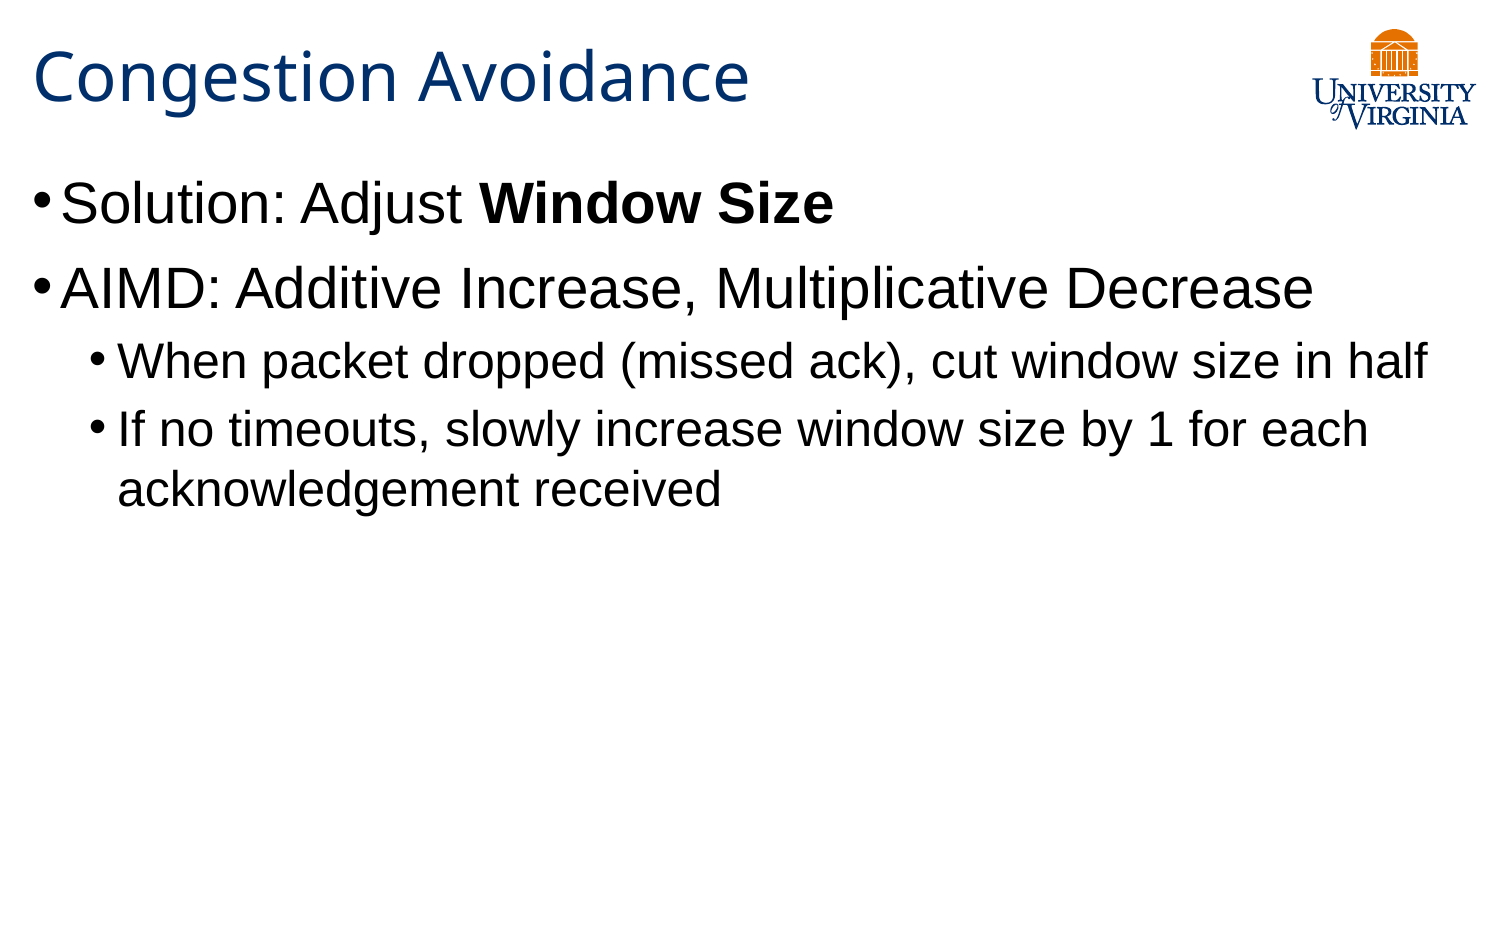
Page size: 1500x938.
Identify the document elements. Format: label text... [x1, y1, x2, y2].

title Congestion Avoidance [17, 14, 1297, 145]
list Solution: Adjust Window Size AIMD: Additive Increase, Multiplicative Decrease When packet dropped (missed ack), cut window size in half If no timeouts, slowly increase window size by 1 for each acknowledgement received [17, 157, 1483, 845]
